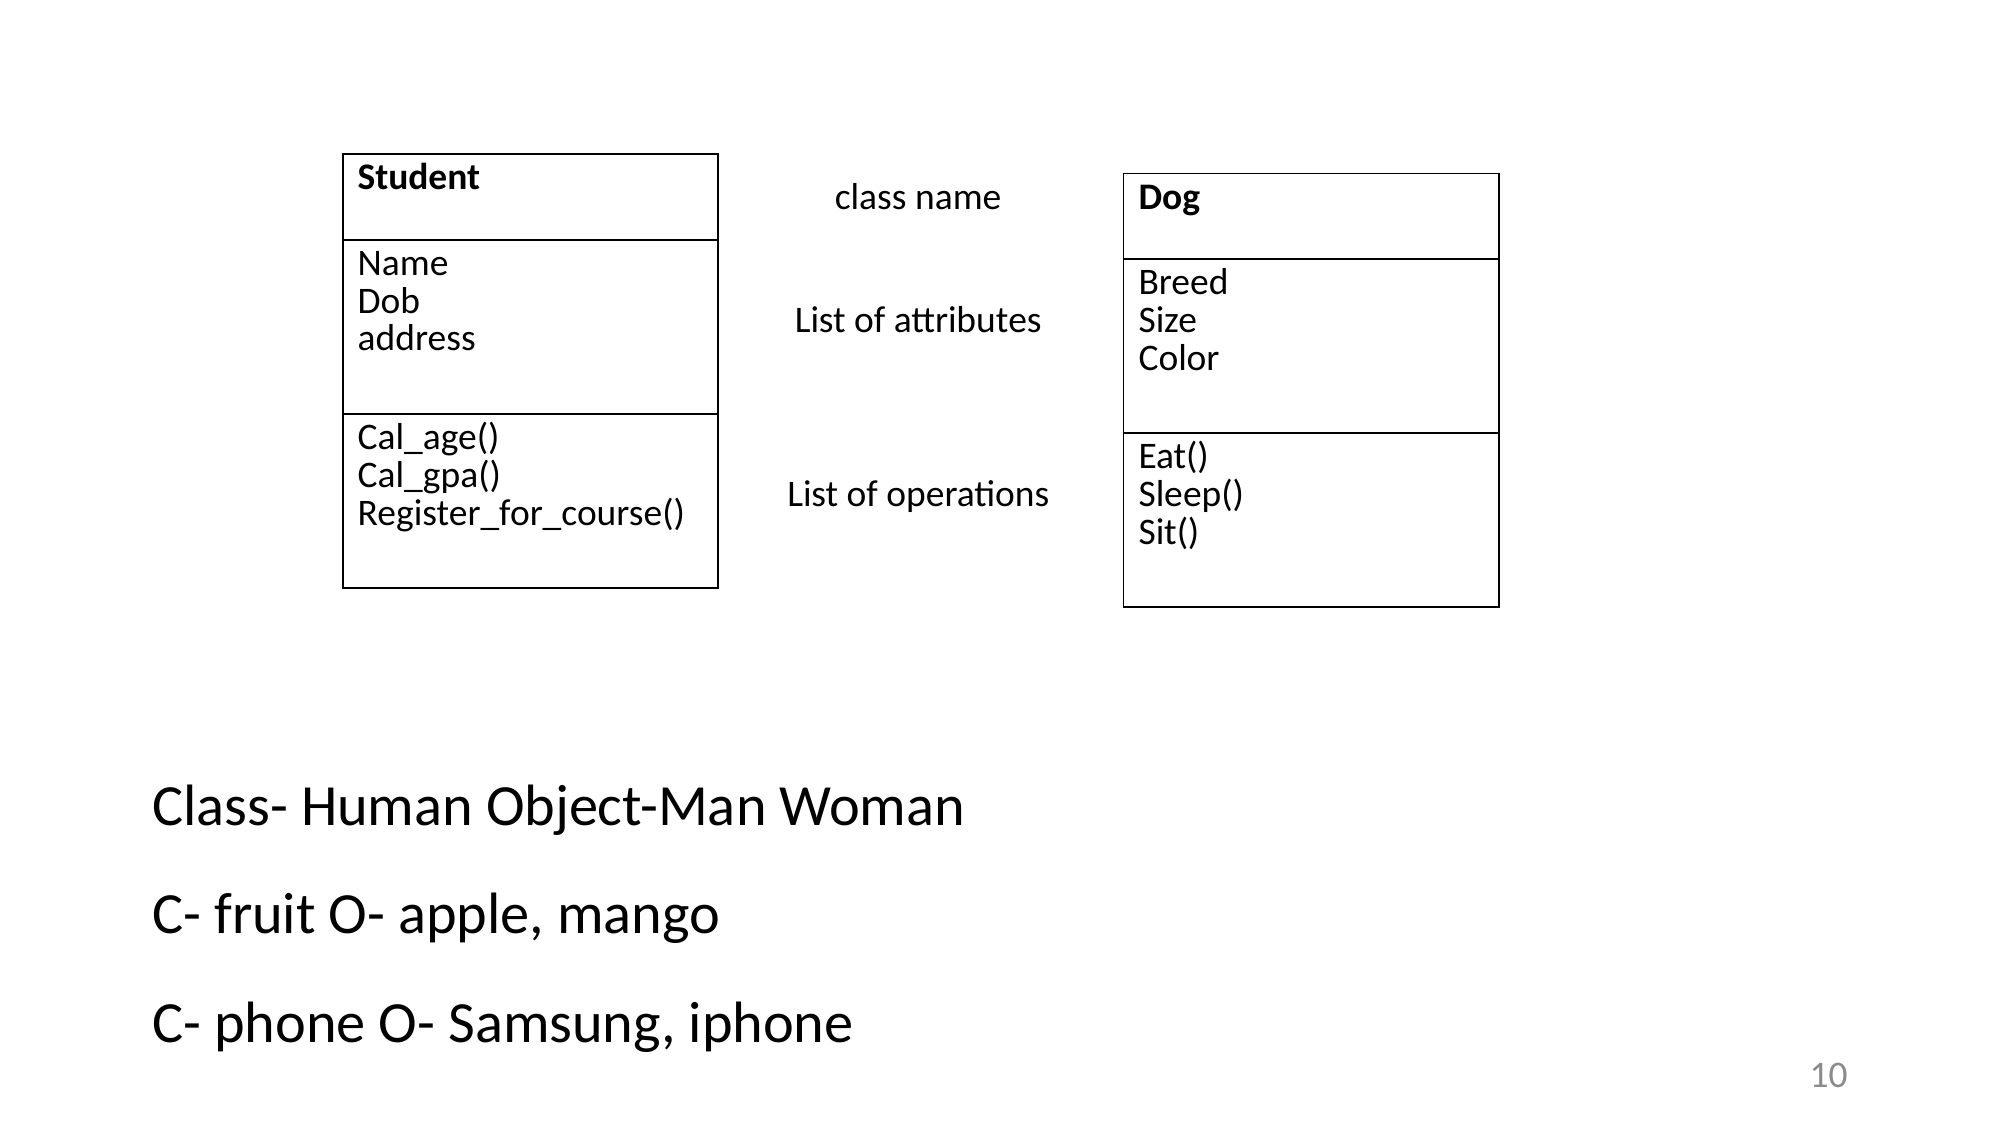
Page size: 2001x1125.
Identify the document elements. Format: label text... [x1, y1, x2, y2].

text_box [342, 154, 1499, 629]
slide_number 10 [1412, 1042, 1863, 1103]
list Class- Human Object-Man Woman C- fruit O- apple, mango C- phone O- Samsung, iphone [137, 108, 1863, 1103]
